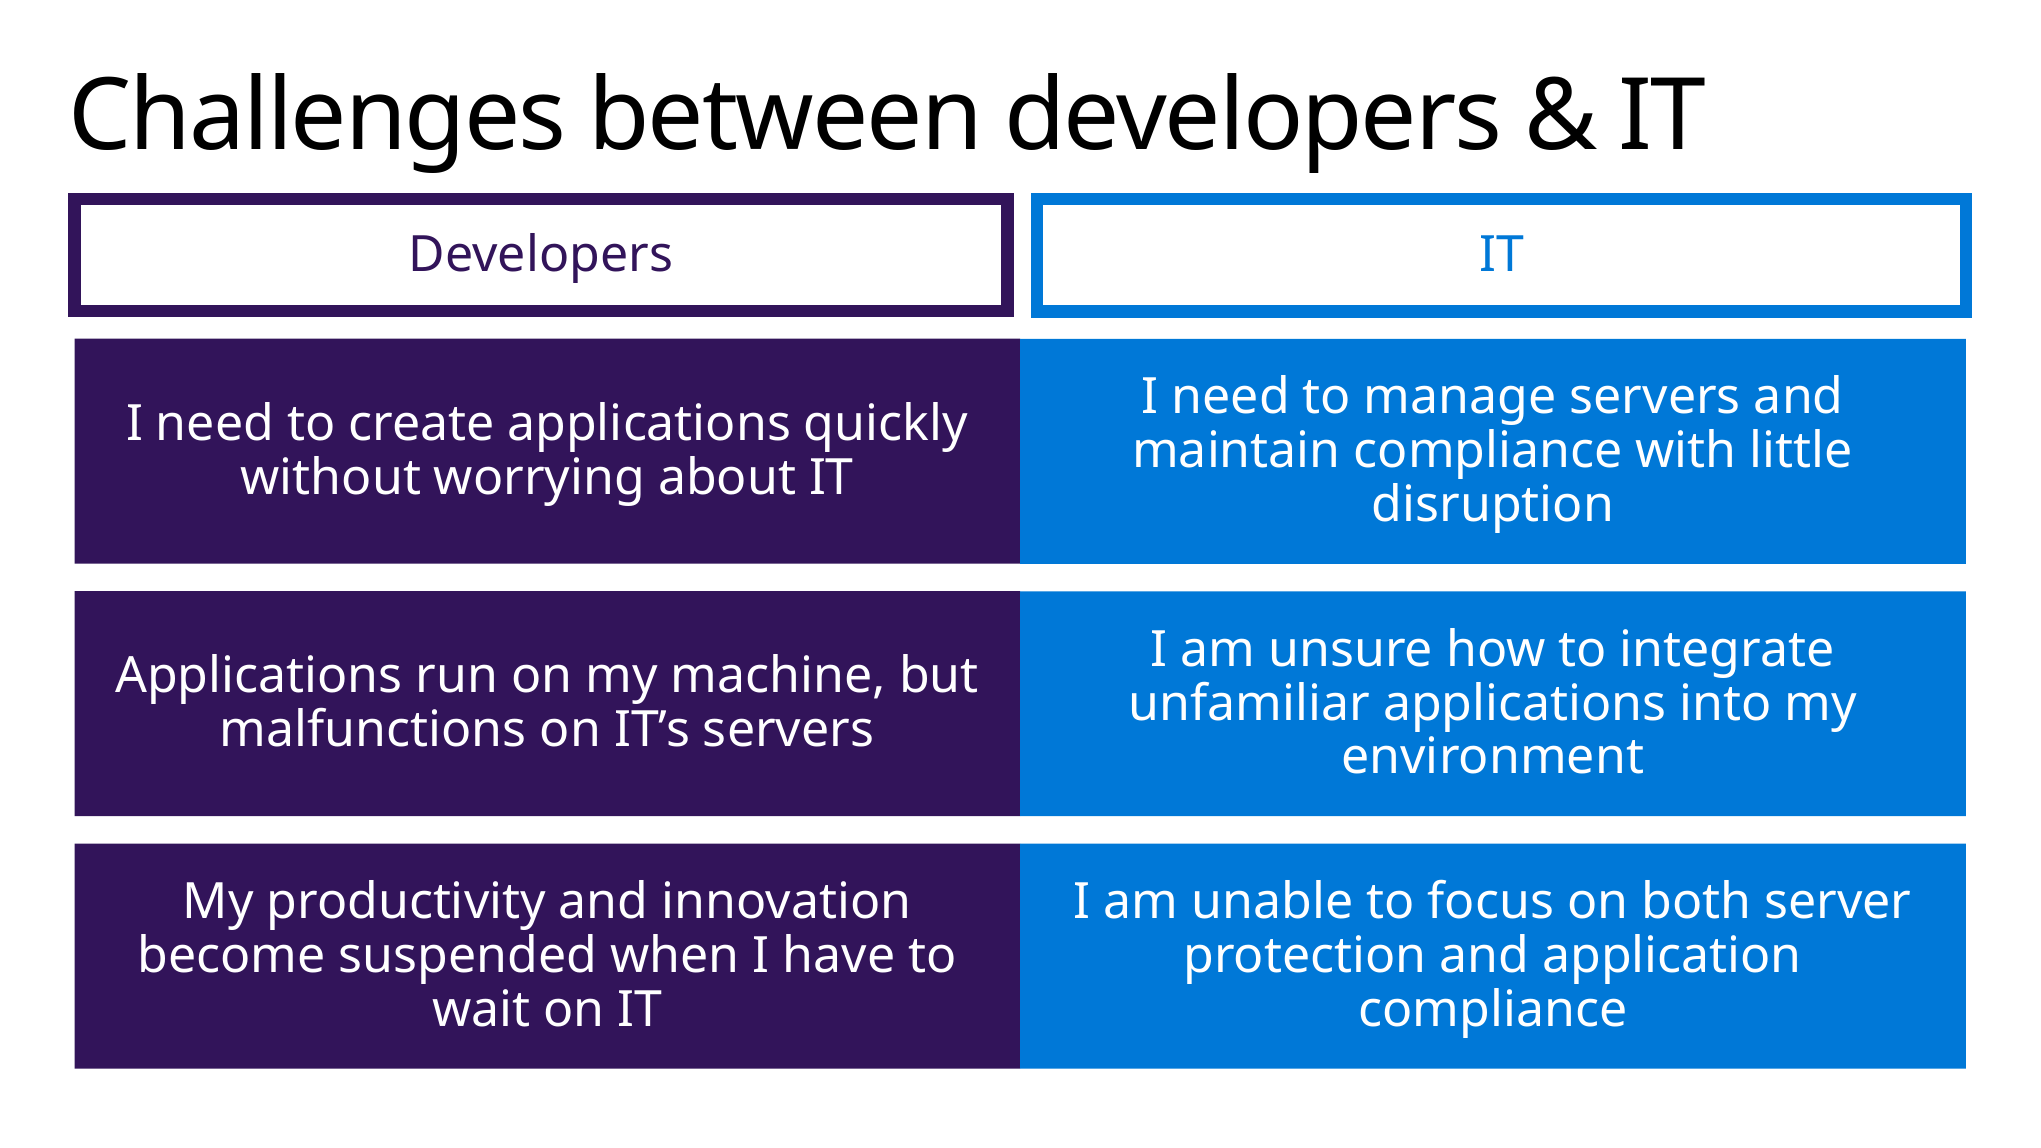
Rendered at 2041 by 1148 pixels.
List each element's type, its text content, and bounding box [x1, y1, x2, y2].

text_box I am unable to focus on both server protection and application compliance [1019, 843, 1967, 1069]
text_box I need to create applications quickly without worrying about IT [74, 338, 1019, 564]
title Challenges between developers & IT [45, 48, 1996, 199]
text_box My productivity and innovation become suspended when I have to wait on IT [74, 843, 1019, 1069]
text_box I need to manage servers and maintain compliance with little disruption [1019, 338, 1967, 565]
text_box Developers [74, 198, 1008, 312]
text_box I am unsure how to integrate unfamiliar applications into my environment [1019, 590, 1967, 817]
text_box Applications run on my machine, but malfunctions on IT’s servers [74, 590, 1019, 817]
text_box IT [1036, 198, 1967, 312]
